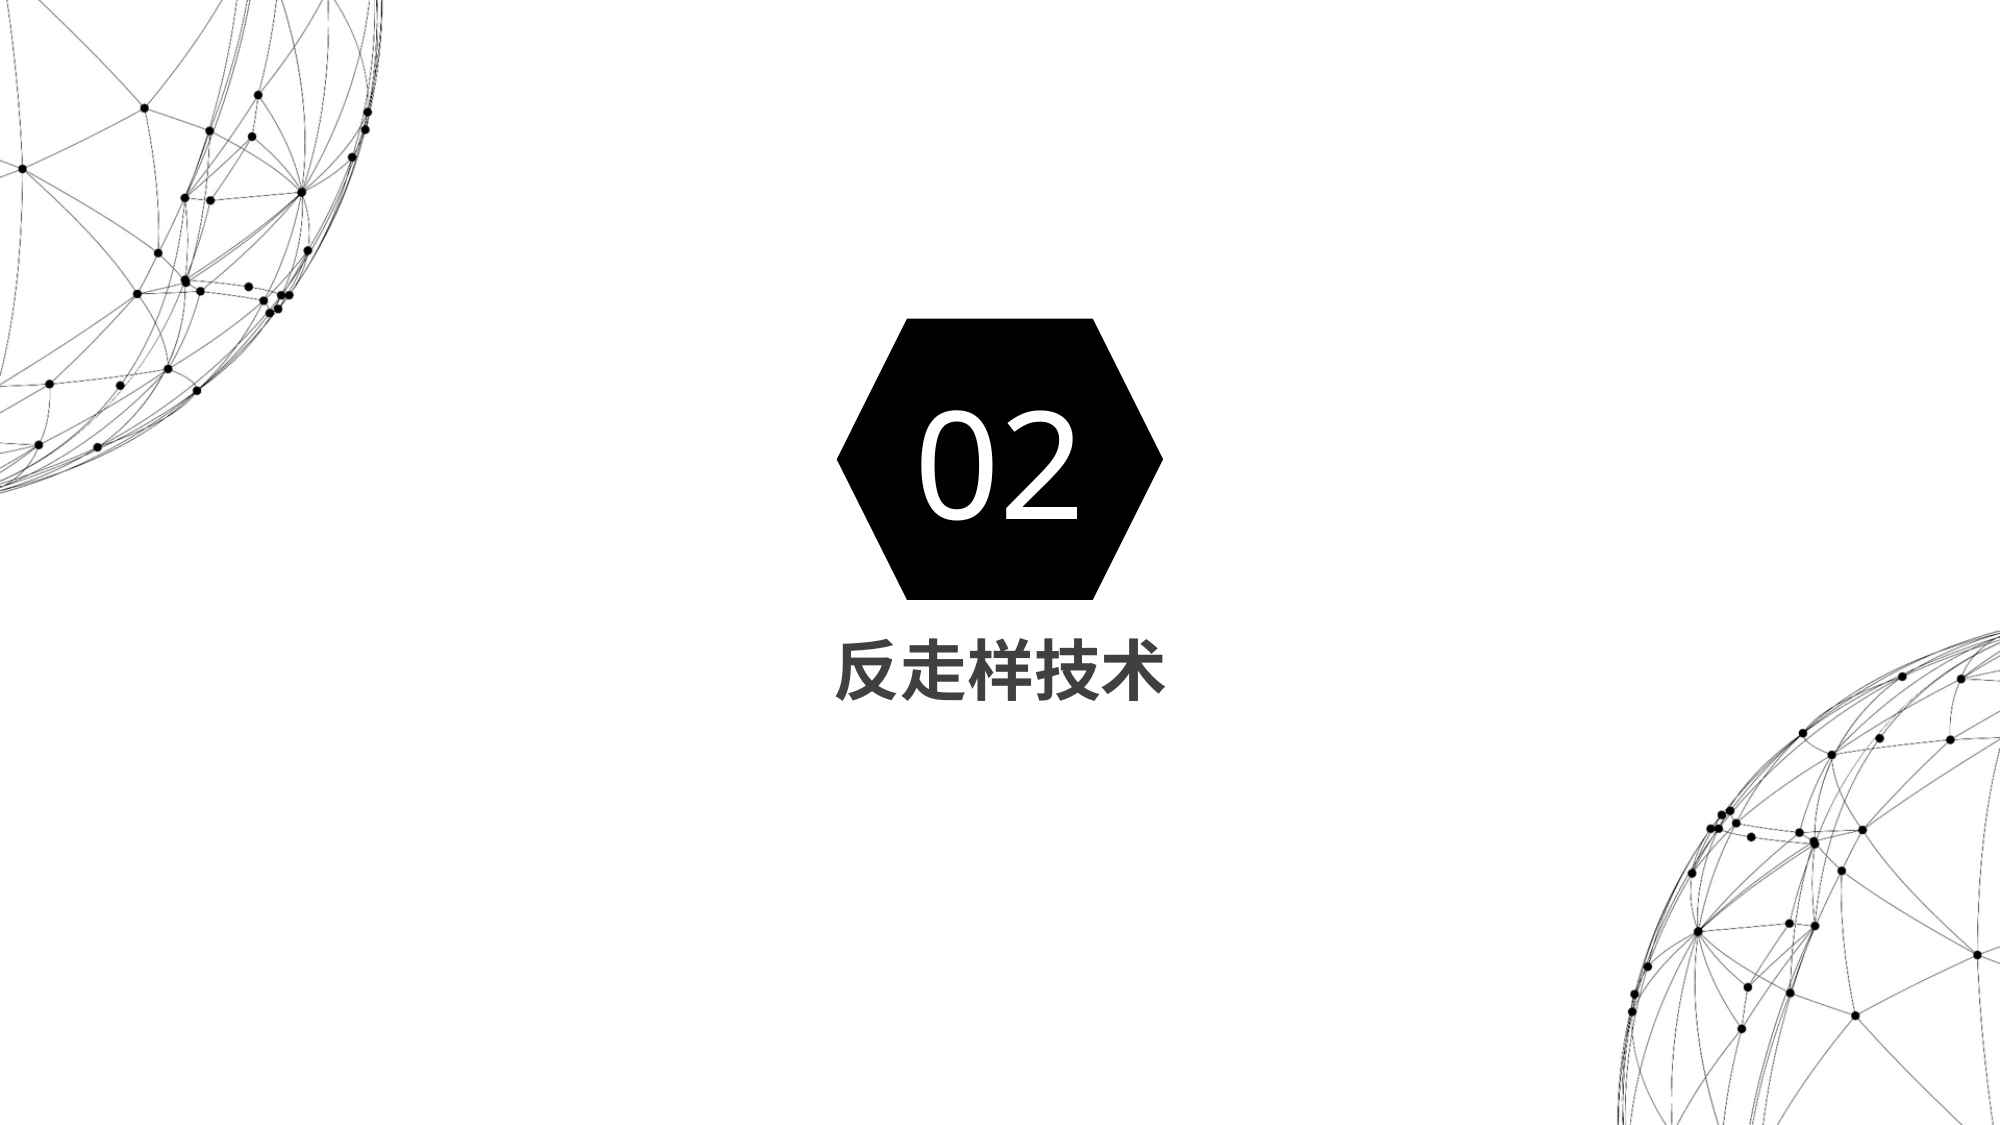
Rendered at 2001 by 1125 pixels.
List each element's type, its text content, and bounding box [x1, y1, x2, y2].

picture [0, 0, 2000, 1125]
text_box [836, 318, 1164, 601]
text_box 反走样技术 [826, 621, 1176, 717]
